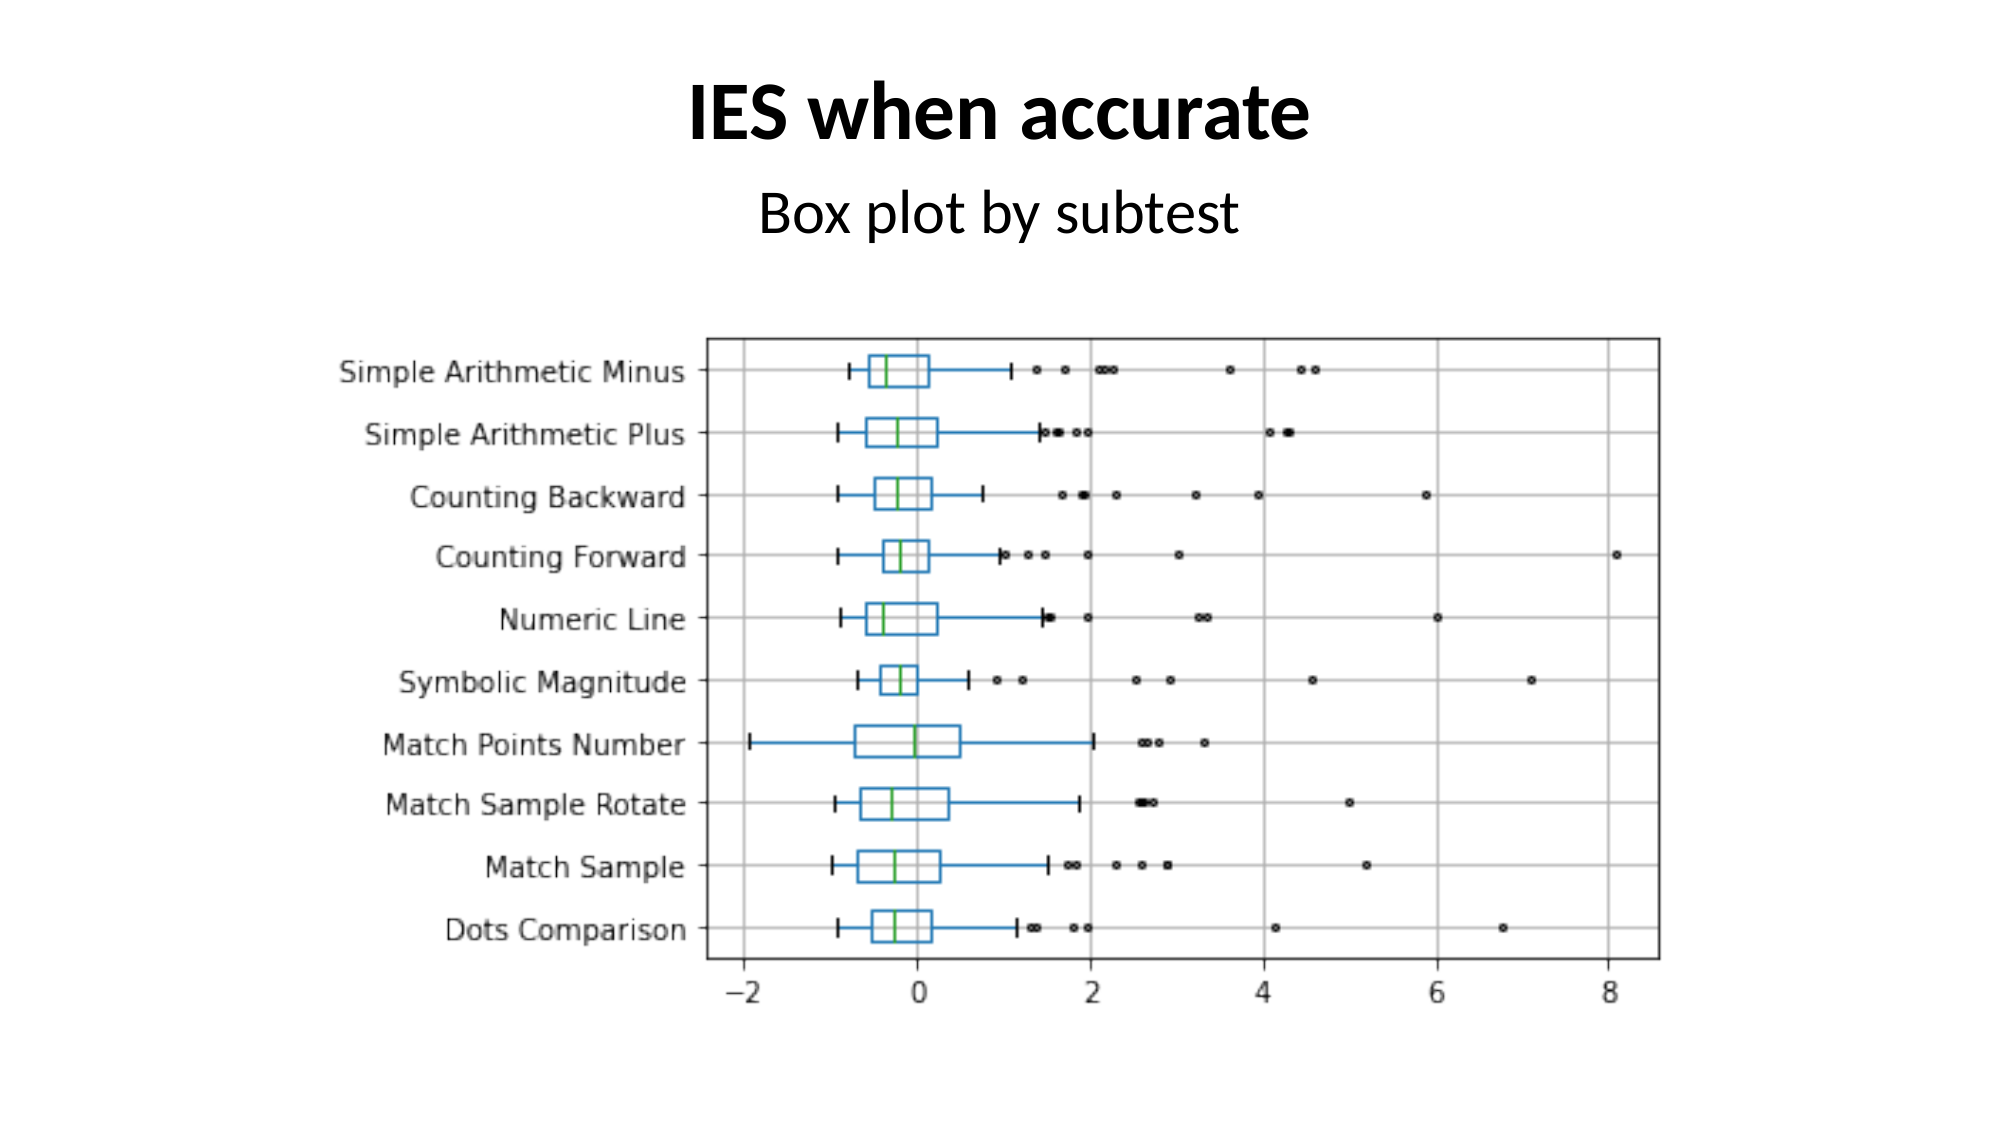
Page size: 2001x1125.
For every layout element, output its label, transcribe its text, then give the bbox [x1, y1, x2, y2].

picture [321, 321, 1679, 1027]
title IES when accurate [137, 59, 1863, 171]
list Box plot by subtest [471, 172, 1529, 255]
